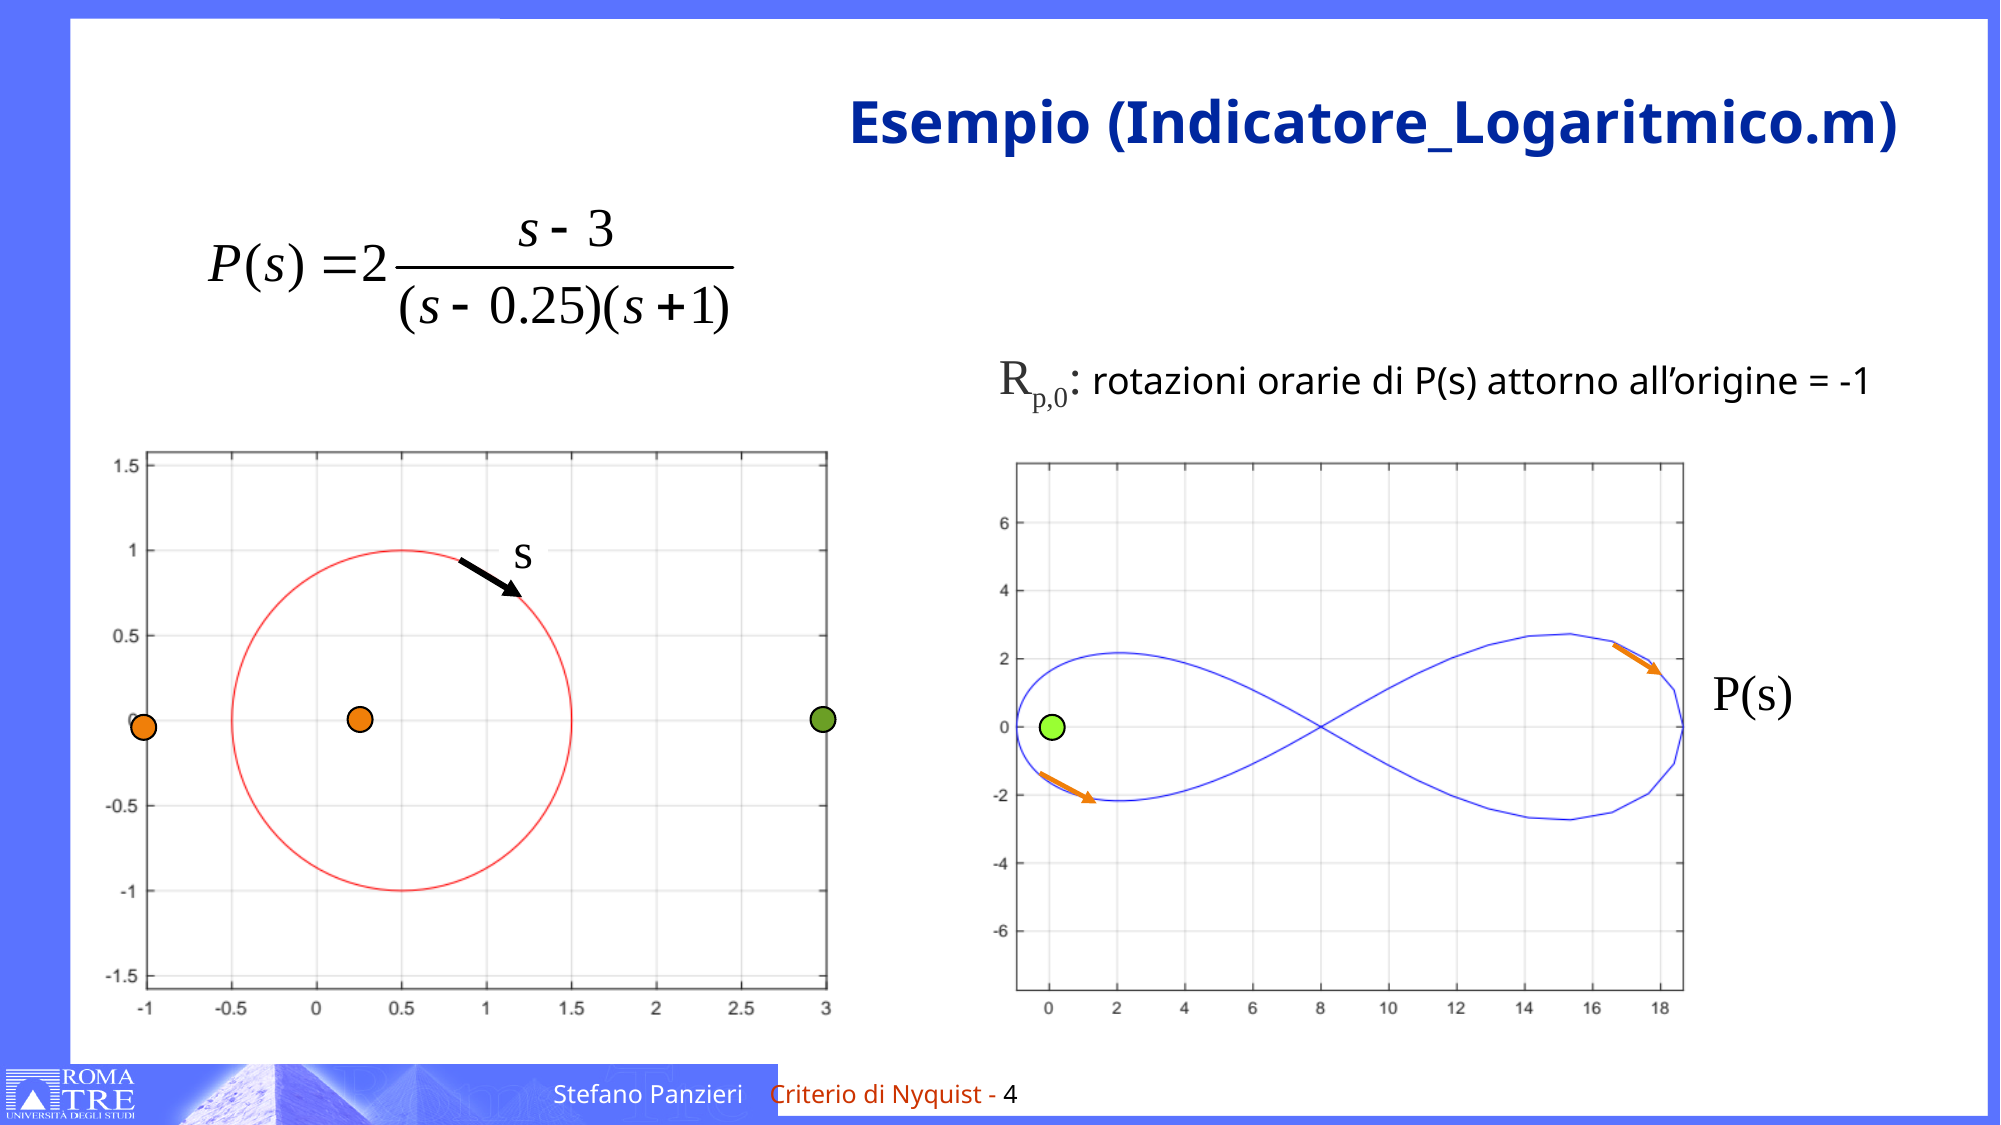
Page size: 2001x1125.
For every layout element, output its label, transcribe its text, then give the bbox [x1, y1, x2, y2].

title Esempio (Indicatore_Logaritmico.m) [163, 67, 1908, 153]
picture [0, 374, 1764, 1125]
text_box P(s) [1768, 652, 1809, 728]
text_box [198, 194, 743, 346]
text_box Rp,0: rotazioni orarie di P(s) attorno all’origine = -1 [984, 337, 1889, 421]
